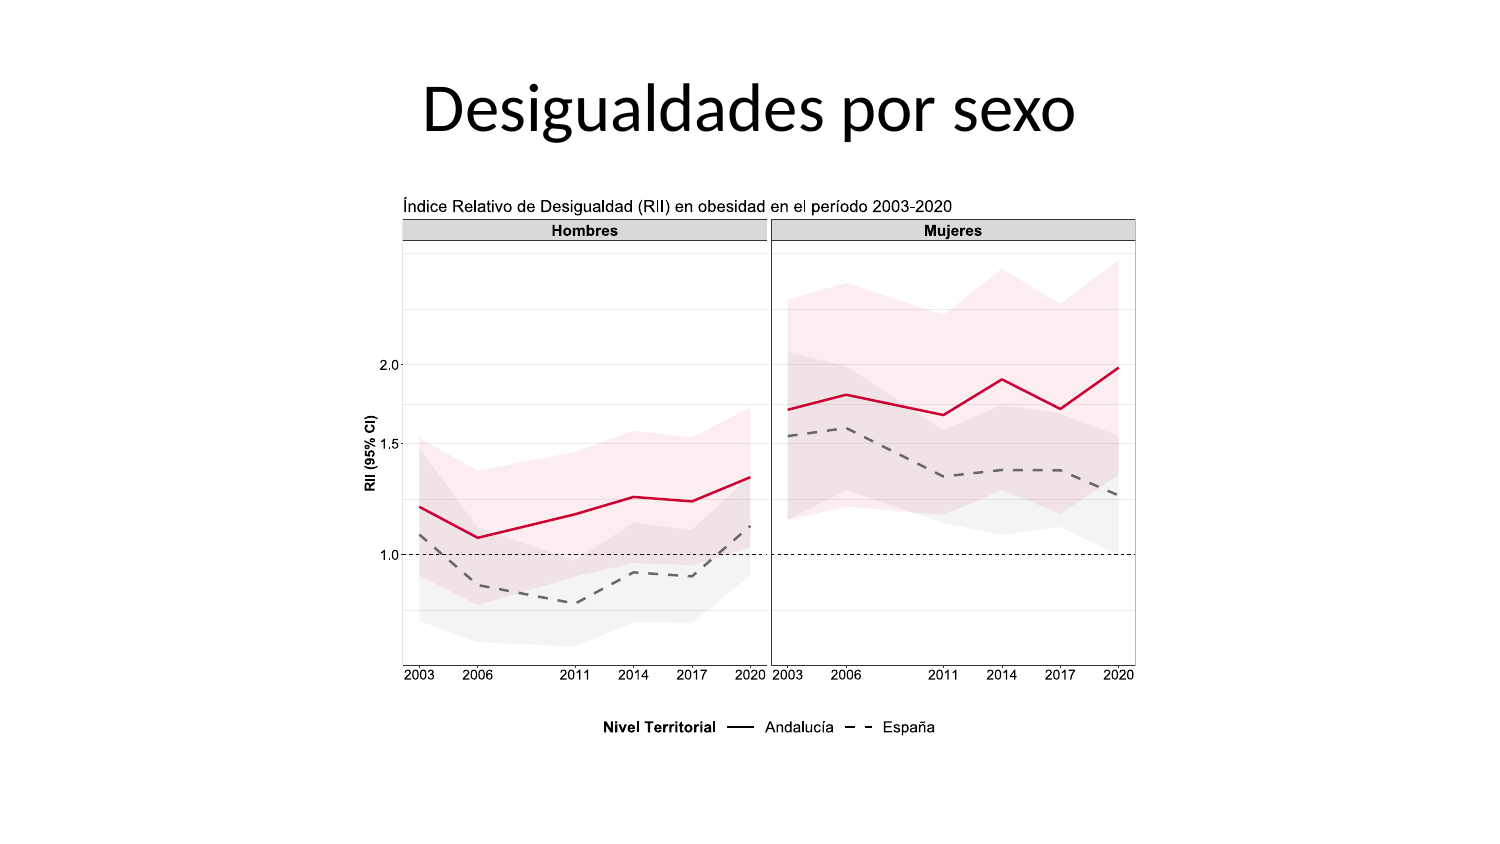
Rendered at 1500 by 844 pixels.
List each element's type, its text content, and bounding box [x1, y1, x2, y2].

title Desigualdades por sexo [75, 33, 1425, 175]
picture [360, 195, 1140, 753]
